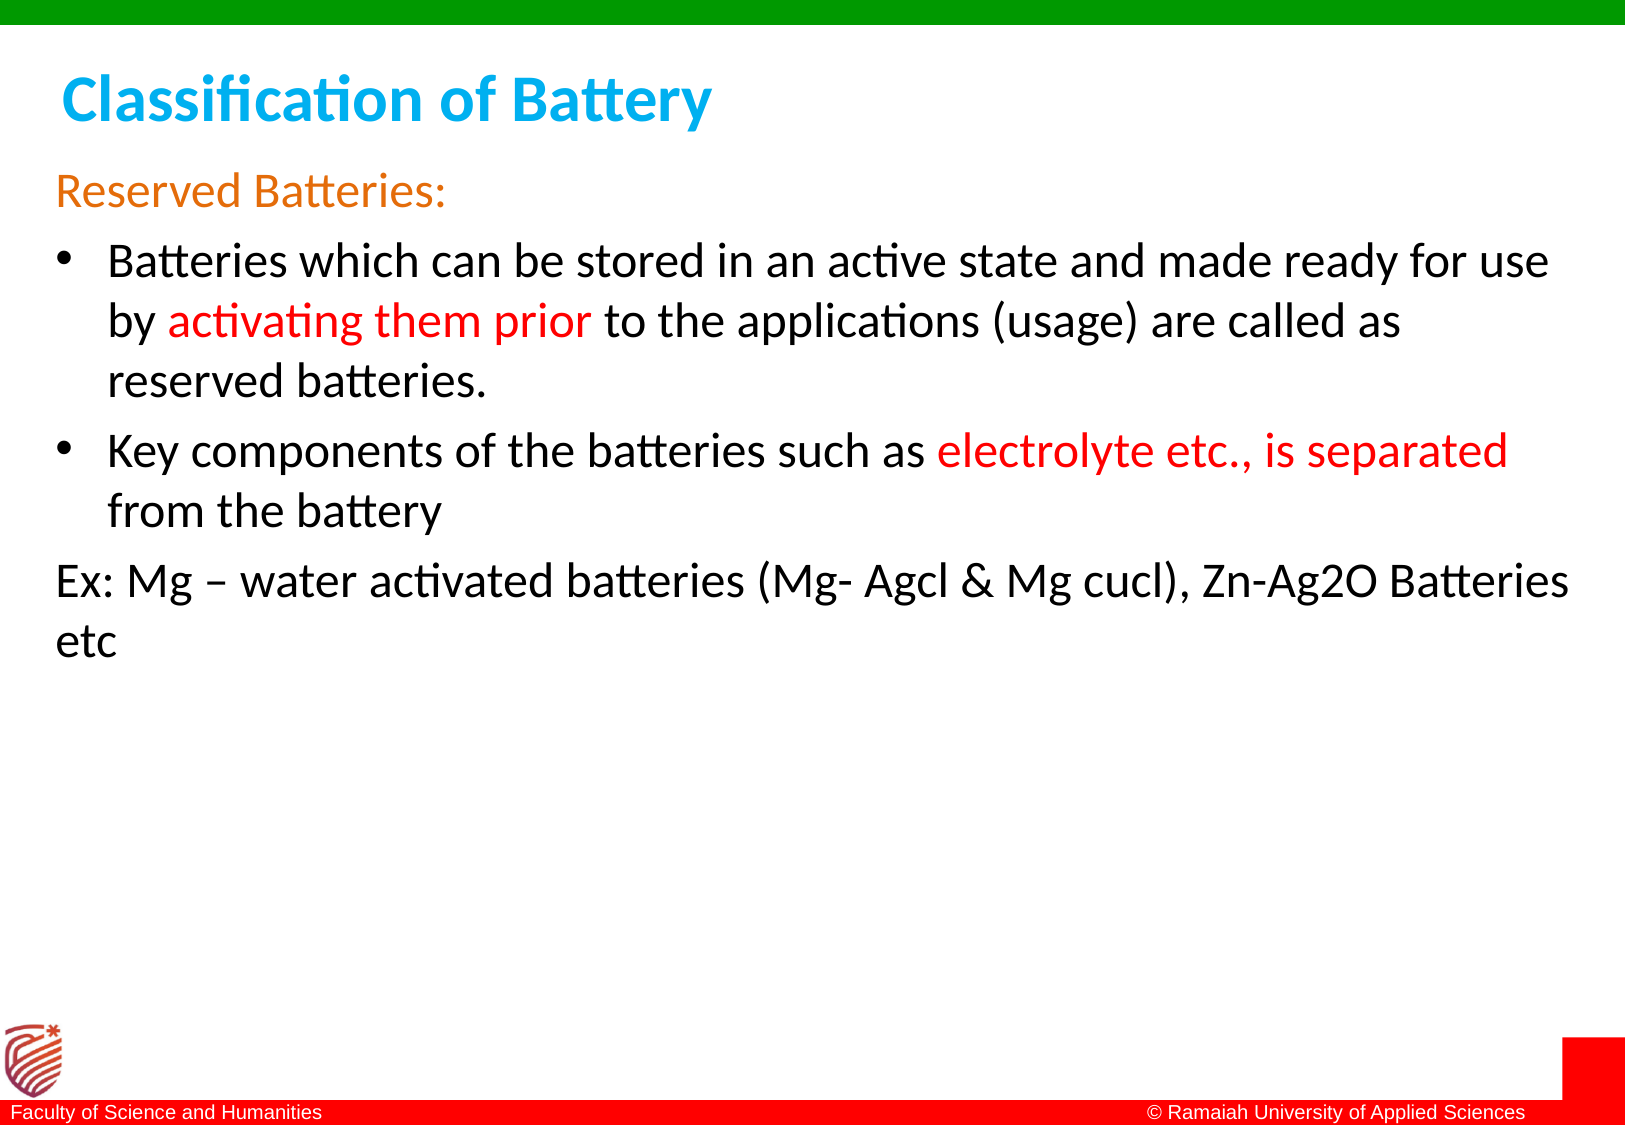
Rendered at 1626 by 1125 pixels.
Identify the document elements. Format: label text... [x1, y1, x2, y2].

list Reserved Batteries: Batteries which can be stored in an active state and made ready for use by activating them prior to the applications (usage) are called as reserved batteries. Key components of the batteries such as electrolyte etc., is separated from the battery Ex: Mg – water activated batteries (Mg- Agcl & Mg cucl), Zn-Ag2O Batteries etc [40, 149, 1588, 938]
text_box Classification of Battery [40, 37, 1088, 150]
picture [0, 1013, 69, 1100]
